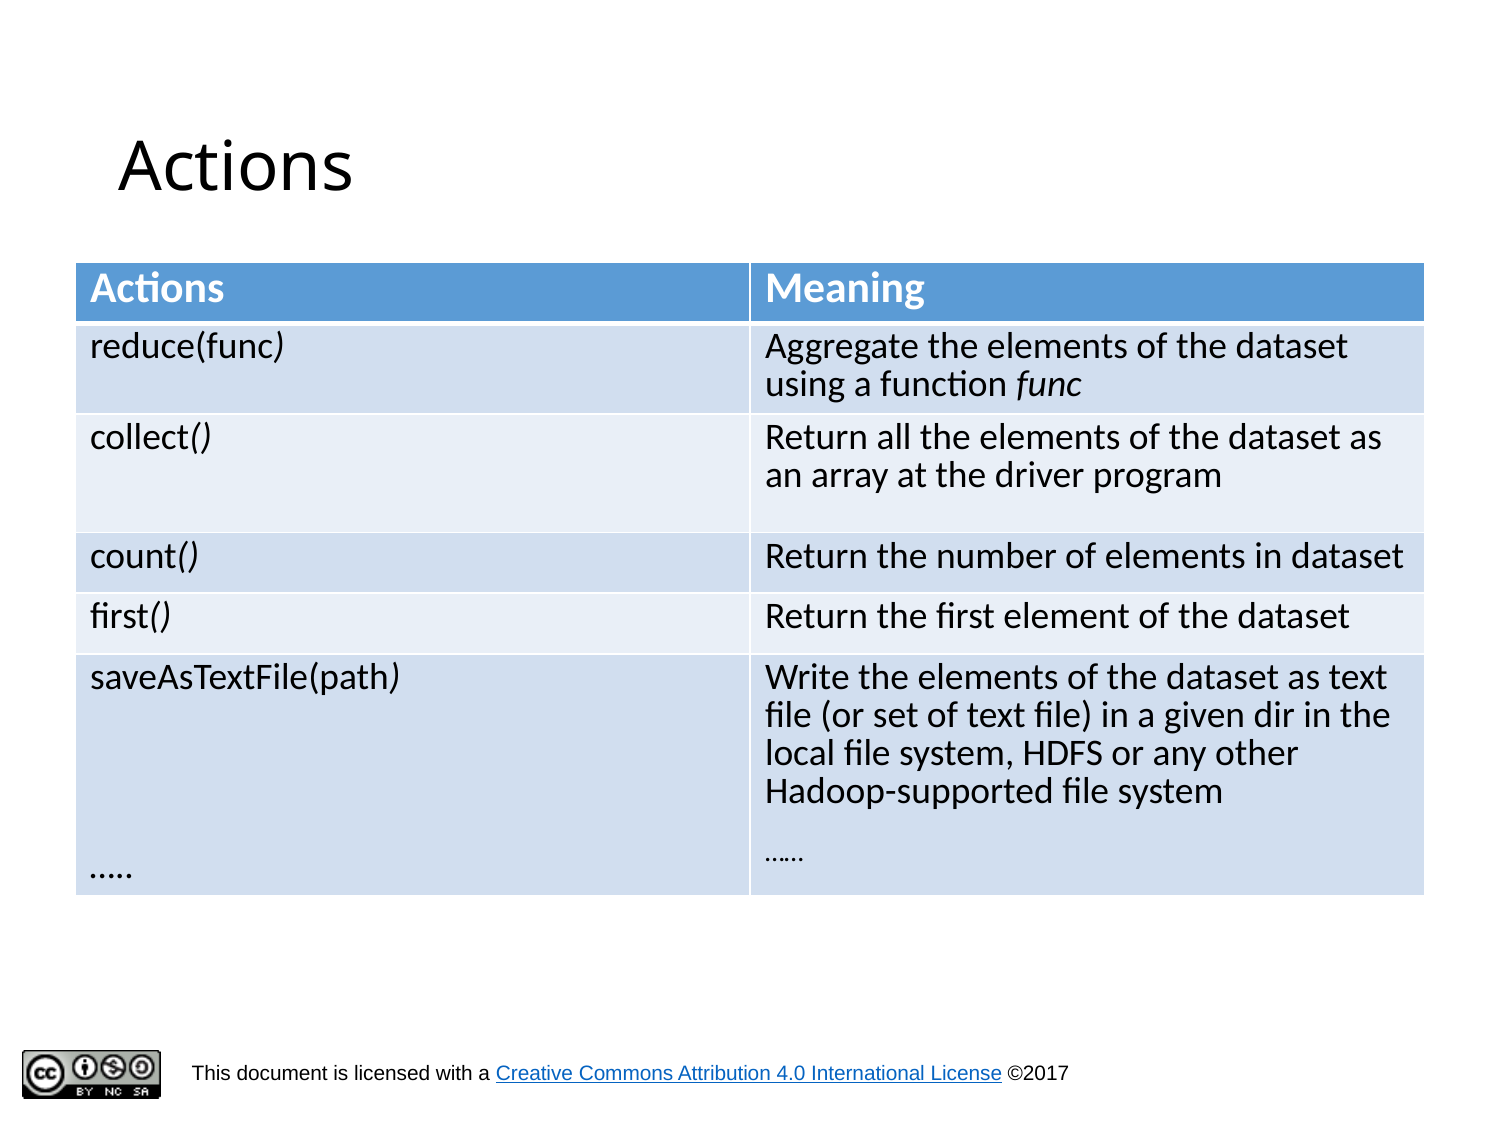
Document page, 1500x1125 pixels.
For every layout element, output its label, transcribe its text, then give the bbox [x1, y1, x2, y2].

table_cell saveAsTextFile(path) ….. [76, 655, 749, 895]
table_cell Return the first element of the dataset [751, 594, 1424, 653]
picture [22, 1050, 161, 1099]
table_cell Aggregate the elements of the dataset using a function func [751, 326, 1424, 413]
table_cell Return the number of elements in dataset [751, 533, 1424, 592]
table_cell reduce(func) [76, 326, 749, 413]
table_header Actions [76, 263, 749, 321]
table_cell first() [76, 594, 749, 653]
title Actions [102, 59, 1398, 262]
table_header Meaning [751, 263, 1424, 321]
table_cell Write the elements of the dataset as text file (or set of text file) in a given dir in the local file system, HDFS or any other Hadoop-supported file system …… [751, 655, 1424, 895]
table_cell count() [76, 533, 749, 592]
table_cell Return all the elements of the dataset as an array at the driver program [751, 415, 1424, 532]
table_cell collect() [76, 415, 749, 532]
